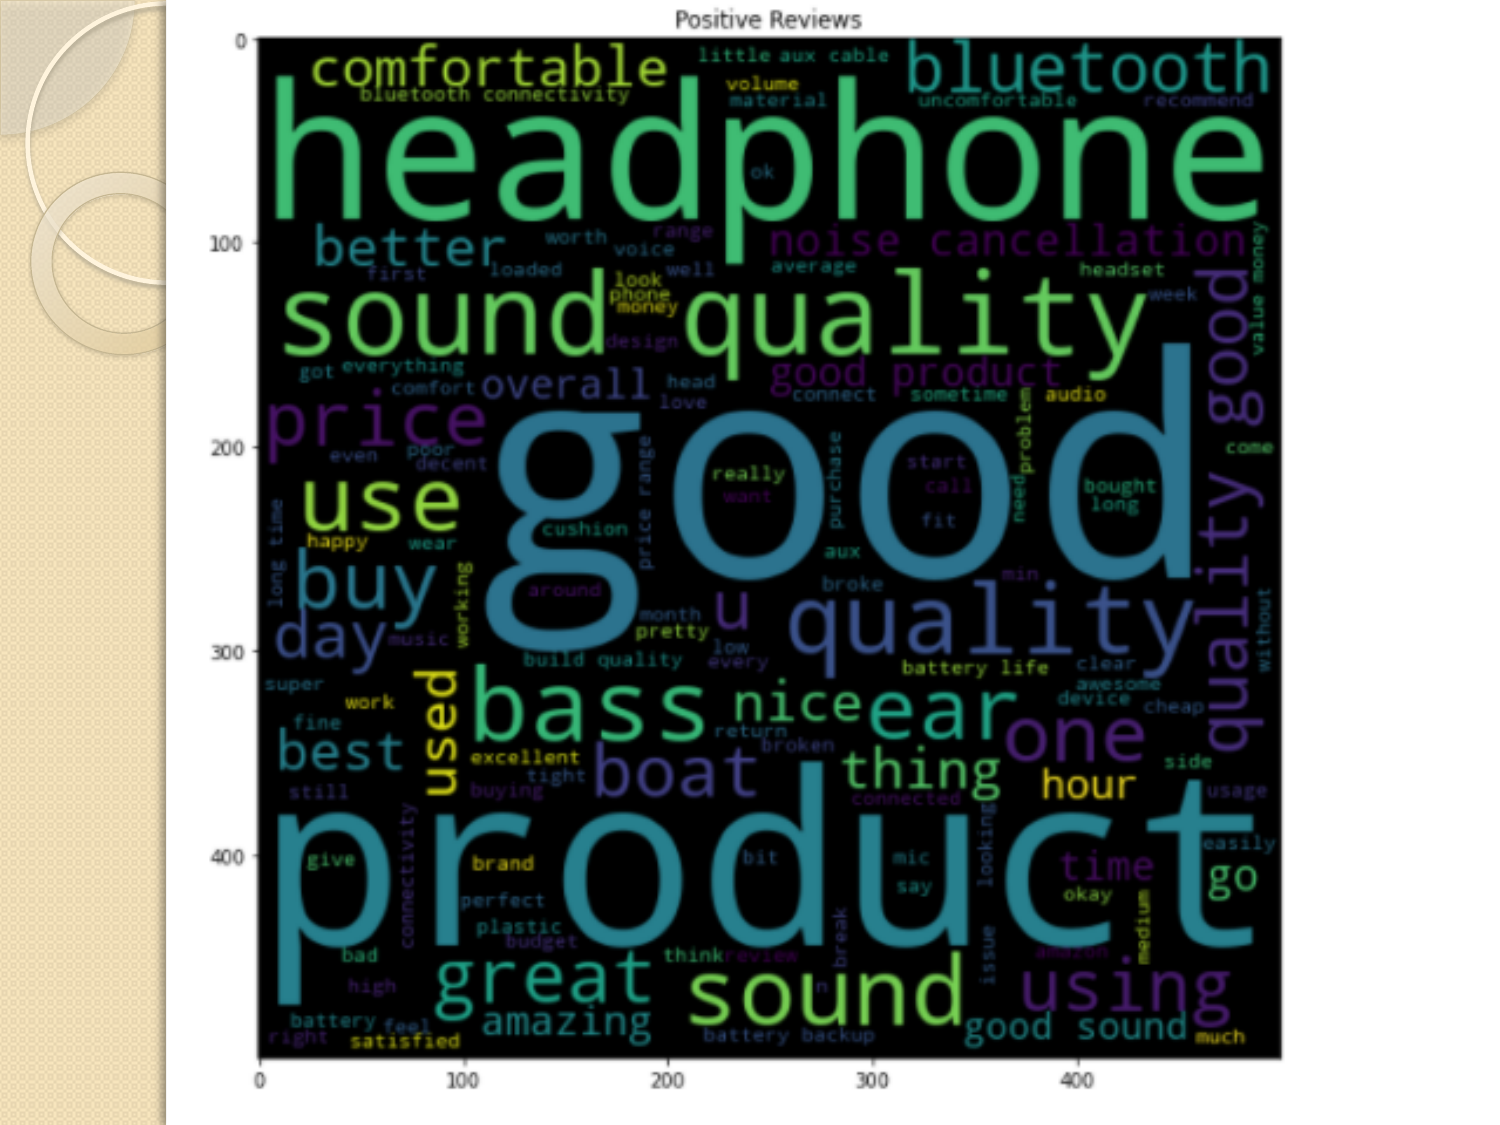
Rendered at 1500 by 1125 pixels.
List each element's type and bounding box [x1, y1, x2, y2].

picture [194, 0, 1294, 1109]
